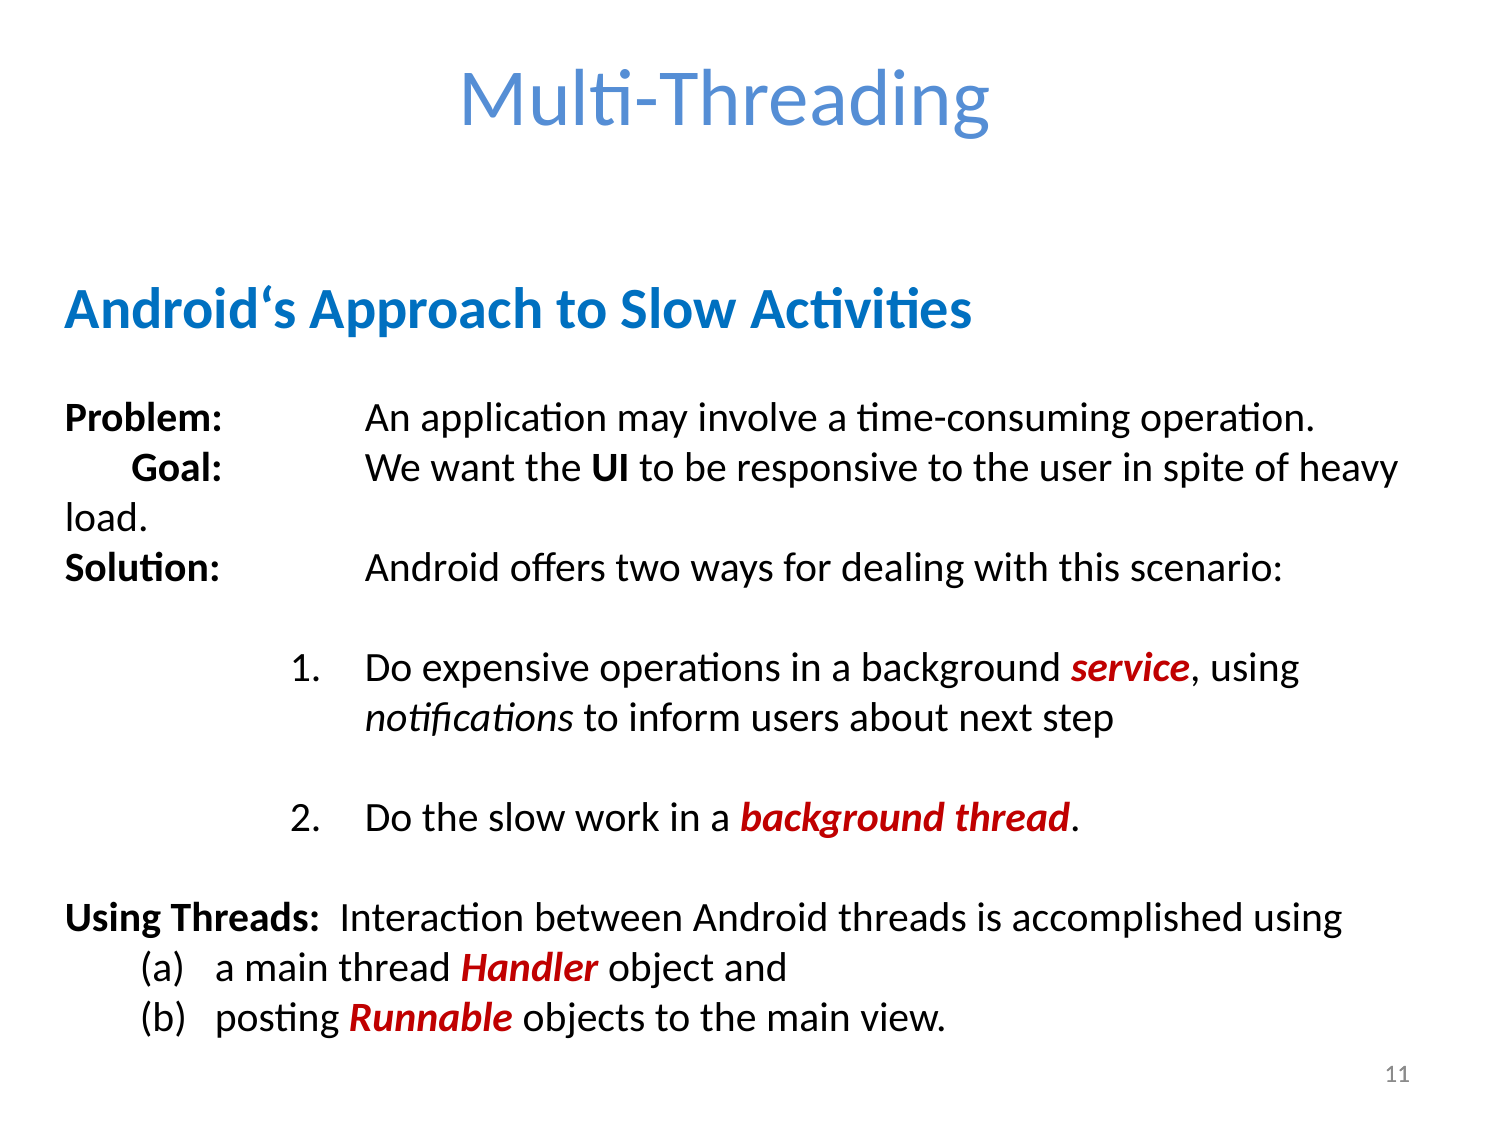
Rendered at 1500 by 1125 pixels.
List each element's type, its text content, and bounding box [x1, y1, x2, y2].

text_box 11 [1074, 1042, 1425, 1103]
text_box Multi-Threading [49, 7, 1400, 150]
text_box Android‘s Approach to Slow Activities Problem: An application may involve a time-consuming operation. Goal: We want the UI to be responsive to the user in spite of heavy load. Solution: Android offers two ways for dealing with this scenario: Do expensive operations in a background service, using notifications to inform users about next step Do the slow work in a background thread. Using Threads: Interaction between Android threads is accomplished using a main thread Handler object and posting Runnable objects to the main view. [50, 262, 1450, 1025]
